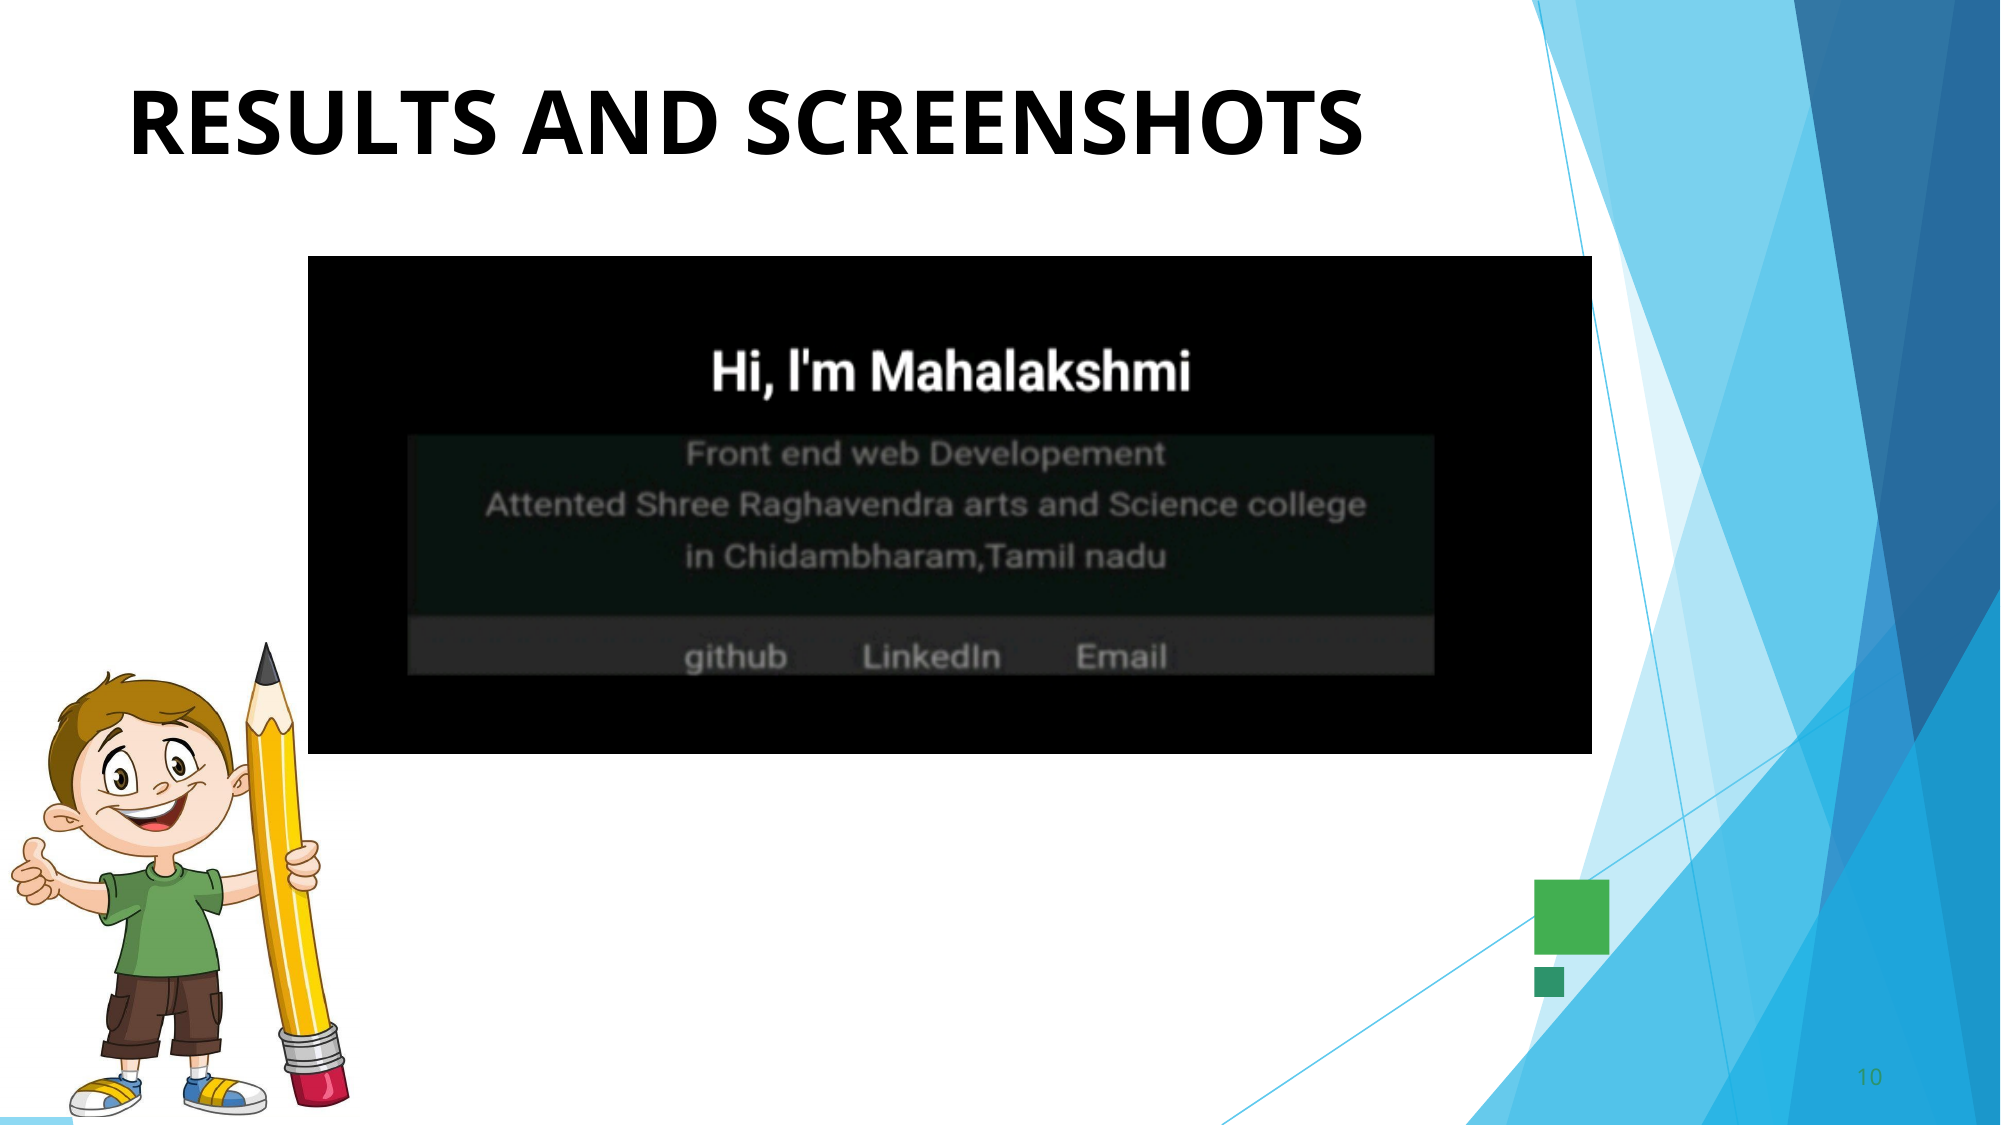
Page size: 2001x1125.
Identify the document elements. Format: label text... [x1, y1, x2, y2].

text_box [1534, 967, 1565, 997]
title RESULTS AND SCREENSHOTS [123, 63, 1877, 254]
text_box [1598, 386, 1850, 543]
picture [0, 256, 1592, 1118]
text_box 10 [1849, 1061, 1888, 1095]
text_box [1534, 879, 1610, 955]
